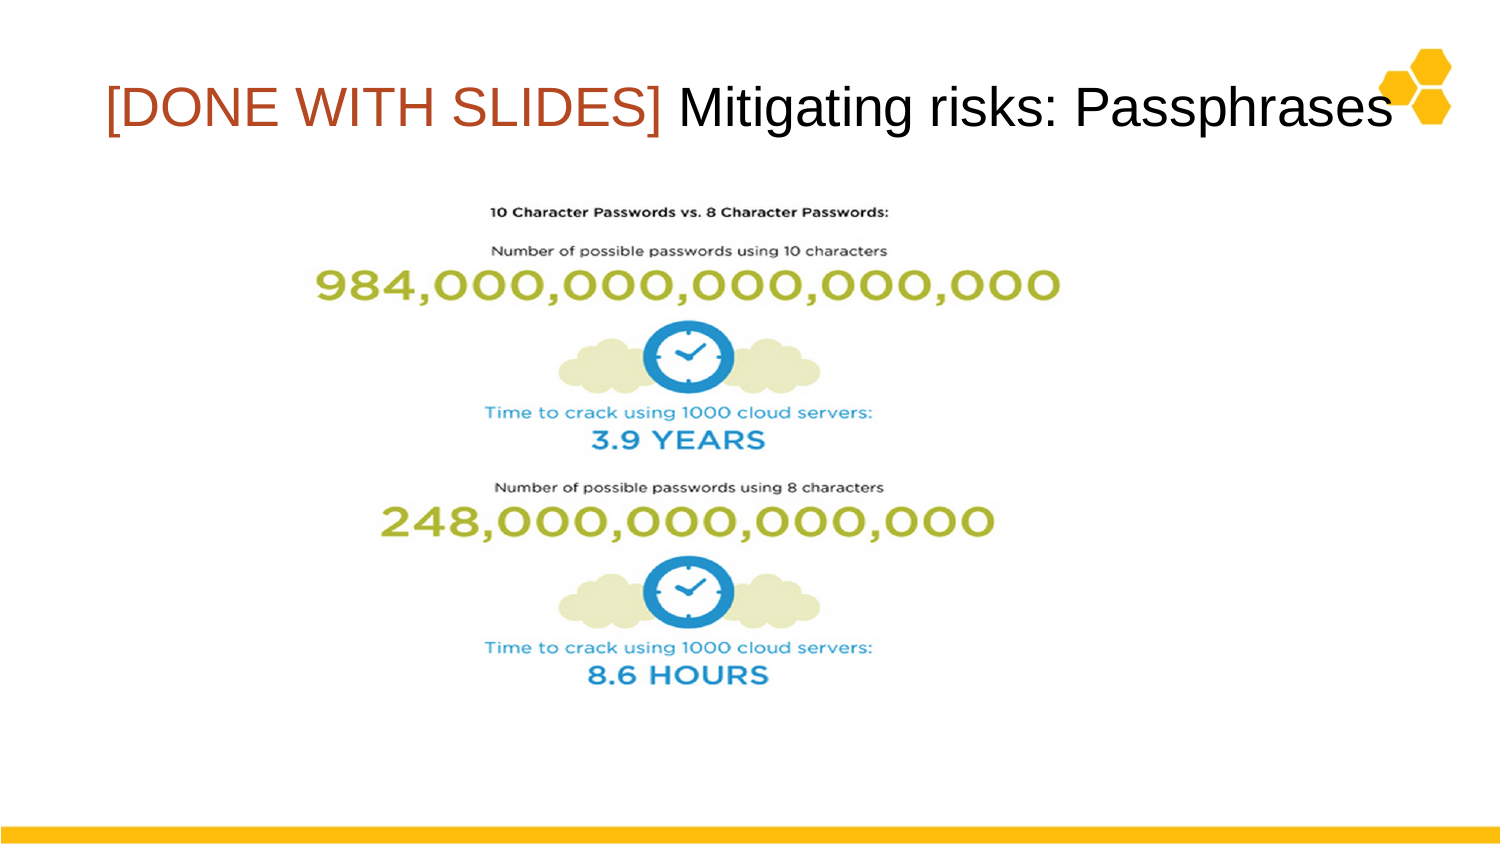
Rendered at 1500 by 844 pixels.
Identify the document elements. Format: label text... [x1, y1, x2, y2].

picture [0, 0, 1500, 844]
title [DONE WITH SLIDES] Mitigating risks: Passphrases [75, 33, 1425, 175]
